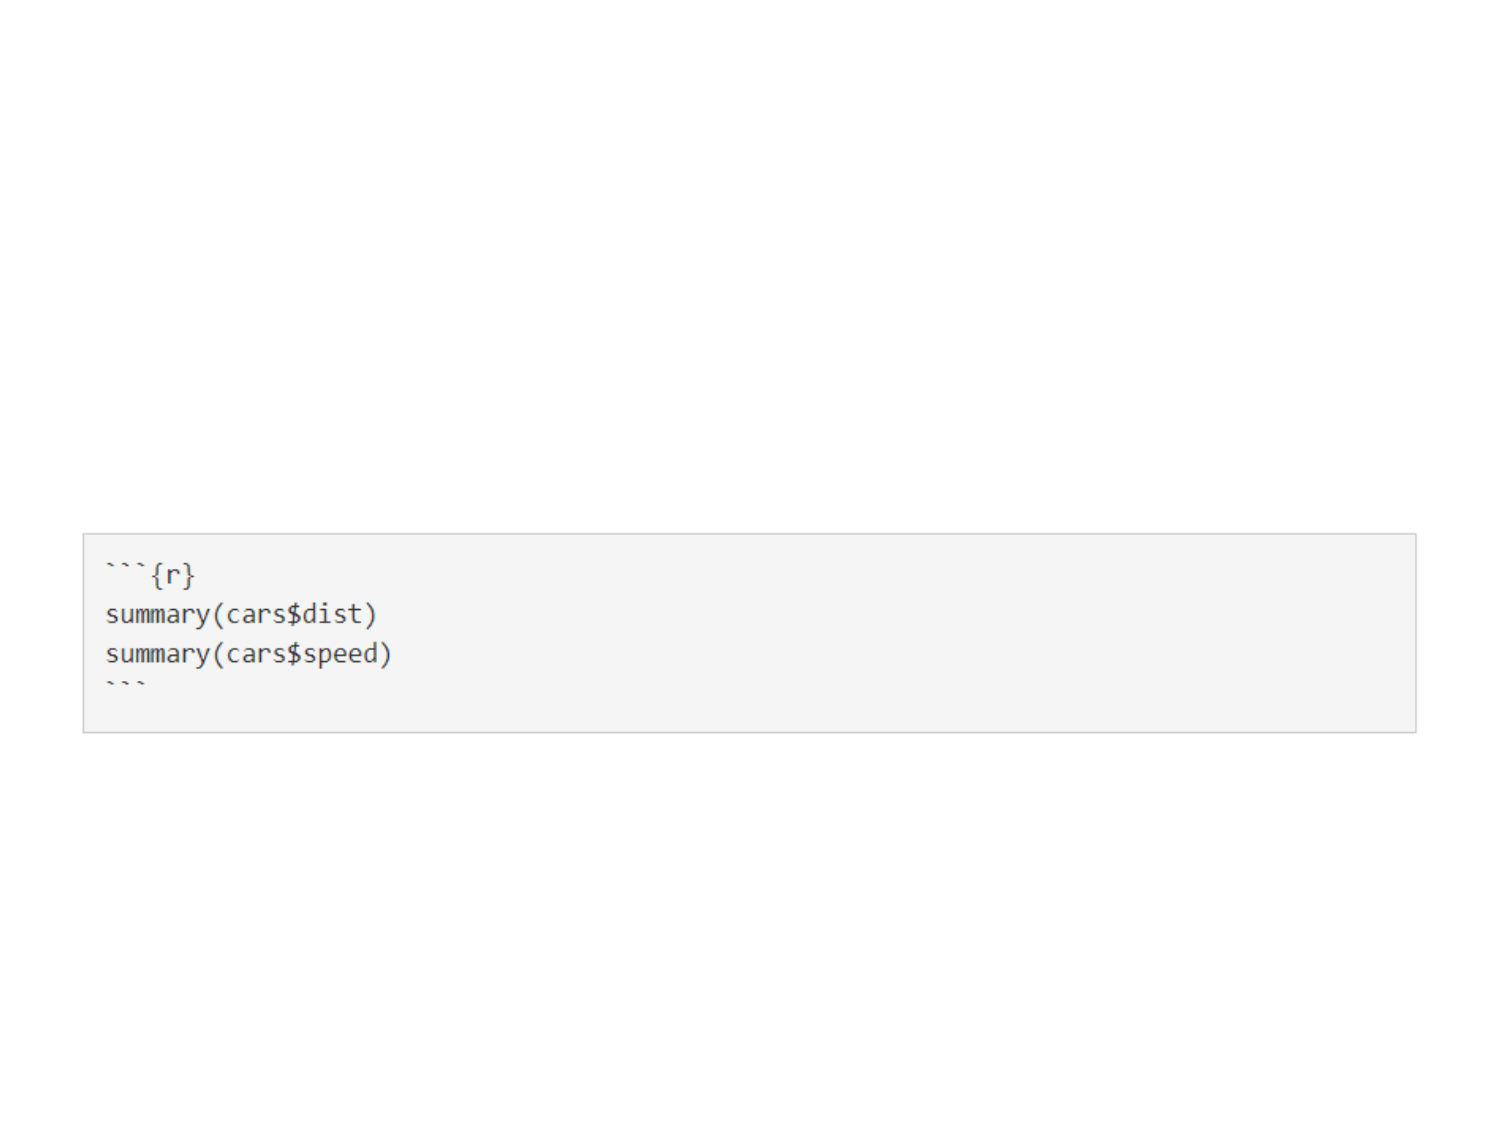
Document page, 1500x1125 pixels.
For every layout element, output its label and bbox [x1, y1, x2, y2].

picture [74, 526, 1426, 740]
